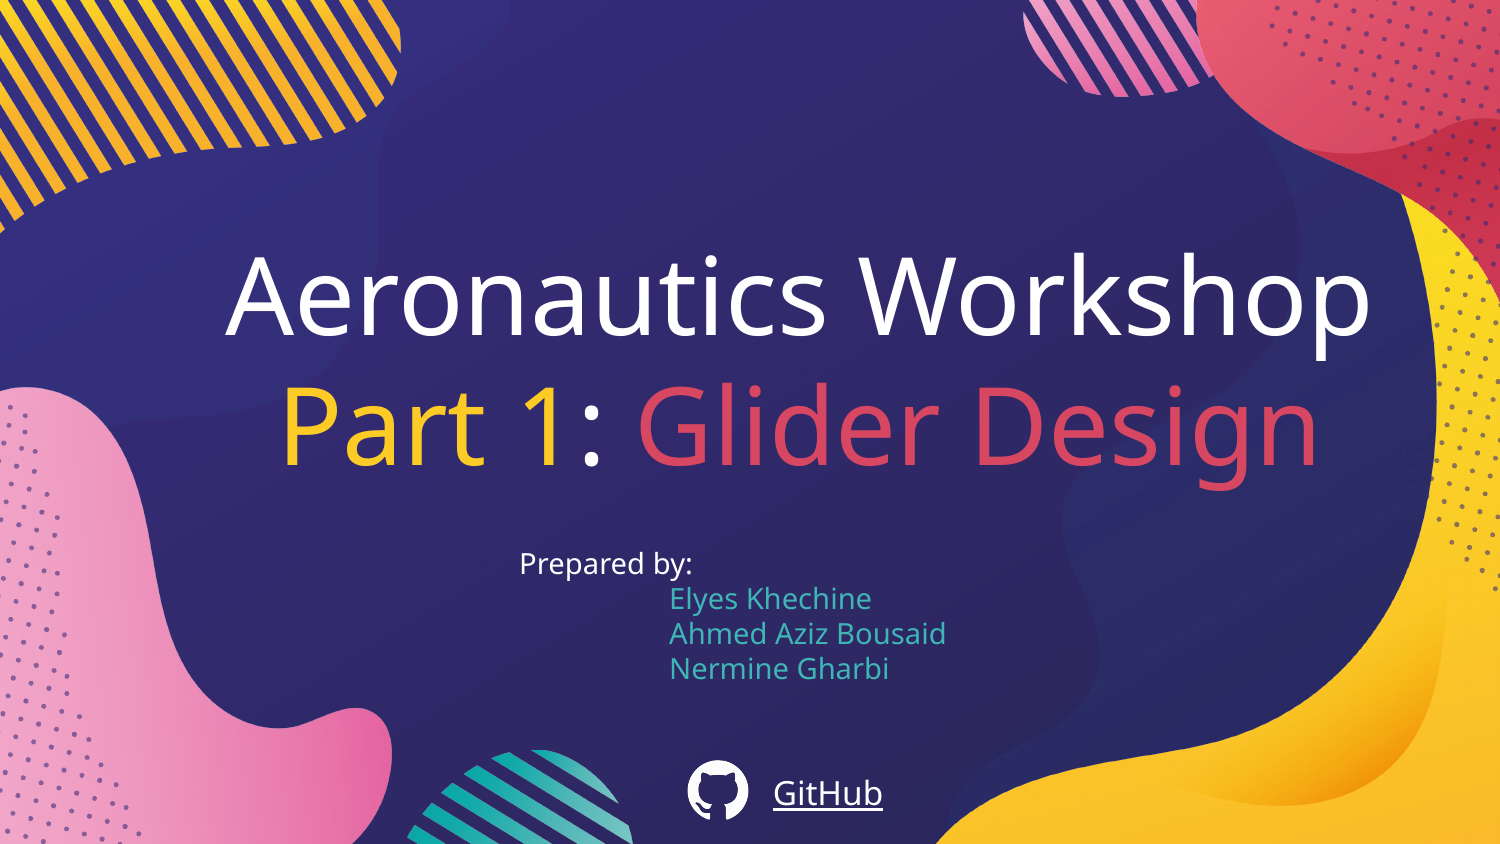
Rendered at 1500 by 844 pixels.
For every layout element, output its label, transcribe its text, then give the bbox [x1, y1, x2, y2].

text_box GitHub [757, 757, 903, 816]
subtitle Prepared by: Elyes Khechine Ahmed Aziz Bousaid Nermine Gharbi [504, 530, 1325, 774]
picture [0, 0, 1500, 844]
title Aeronautics Workshop Part 1: Glider Design [100, 107, 1500, 502]
